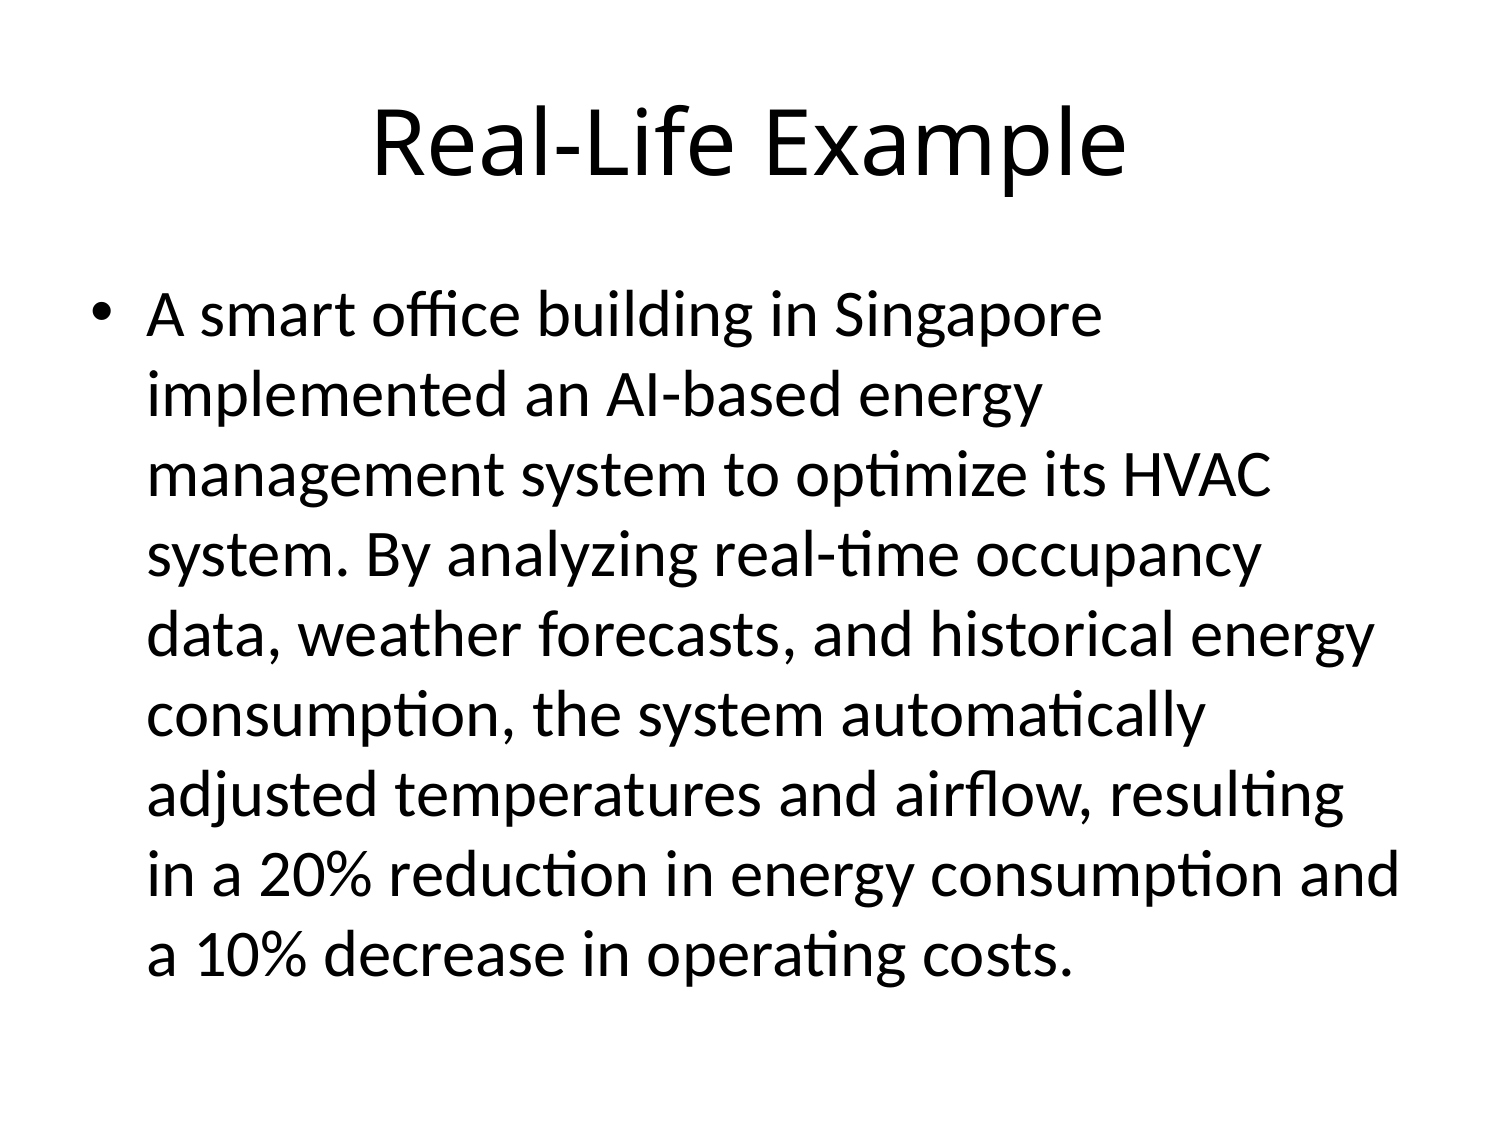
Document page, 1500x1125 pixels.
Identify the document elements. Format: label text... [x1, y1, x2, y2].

list A smart office building in Singapore implemented an AI-based energy management system to optimize its HVAC system. By analyzing real-time occupancy data, weather forecasts, and historical energy consumption, the system automatically adjusted temperatures and airflow, resulting in a 20% reduction in energy consumption and a 10% decrease in operating costs. [75, 262, 1425, 1005]
title Real-Life Example [75, 45, 1425, 233]
